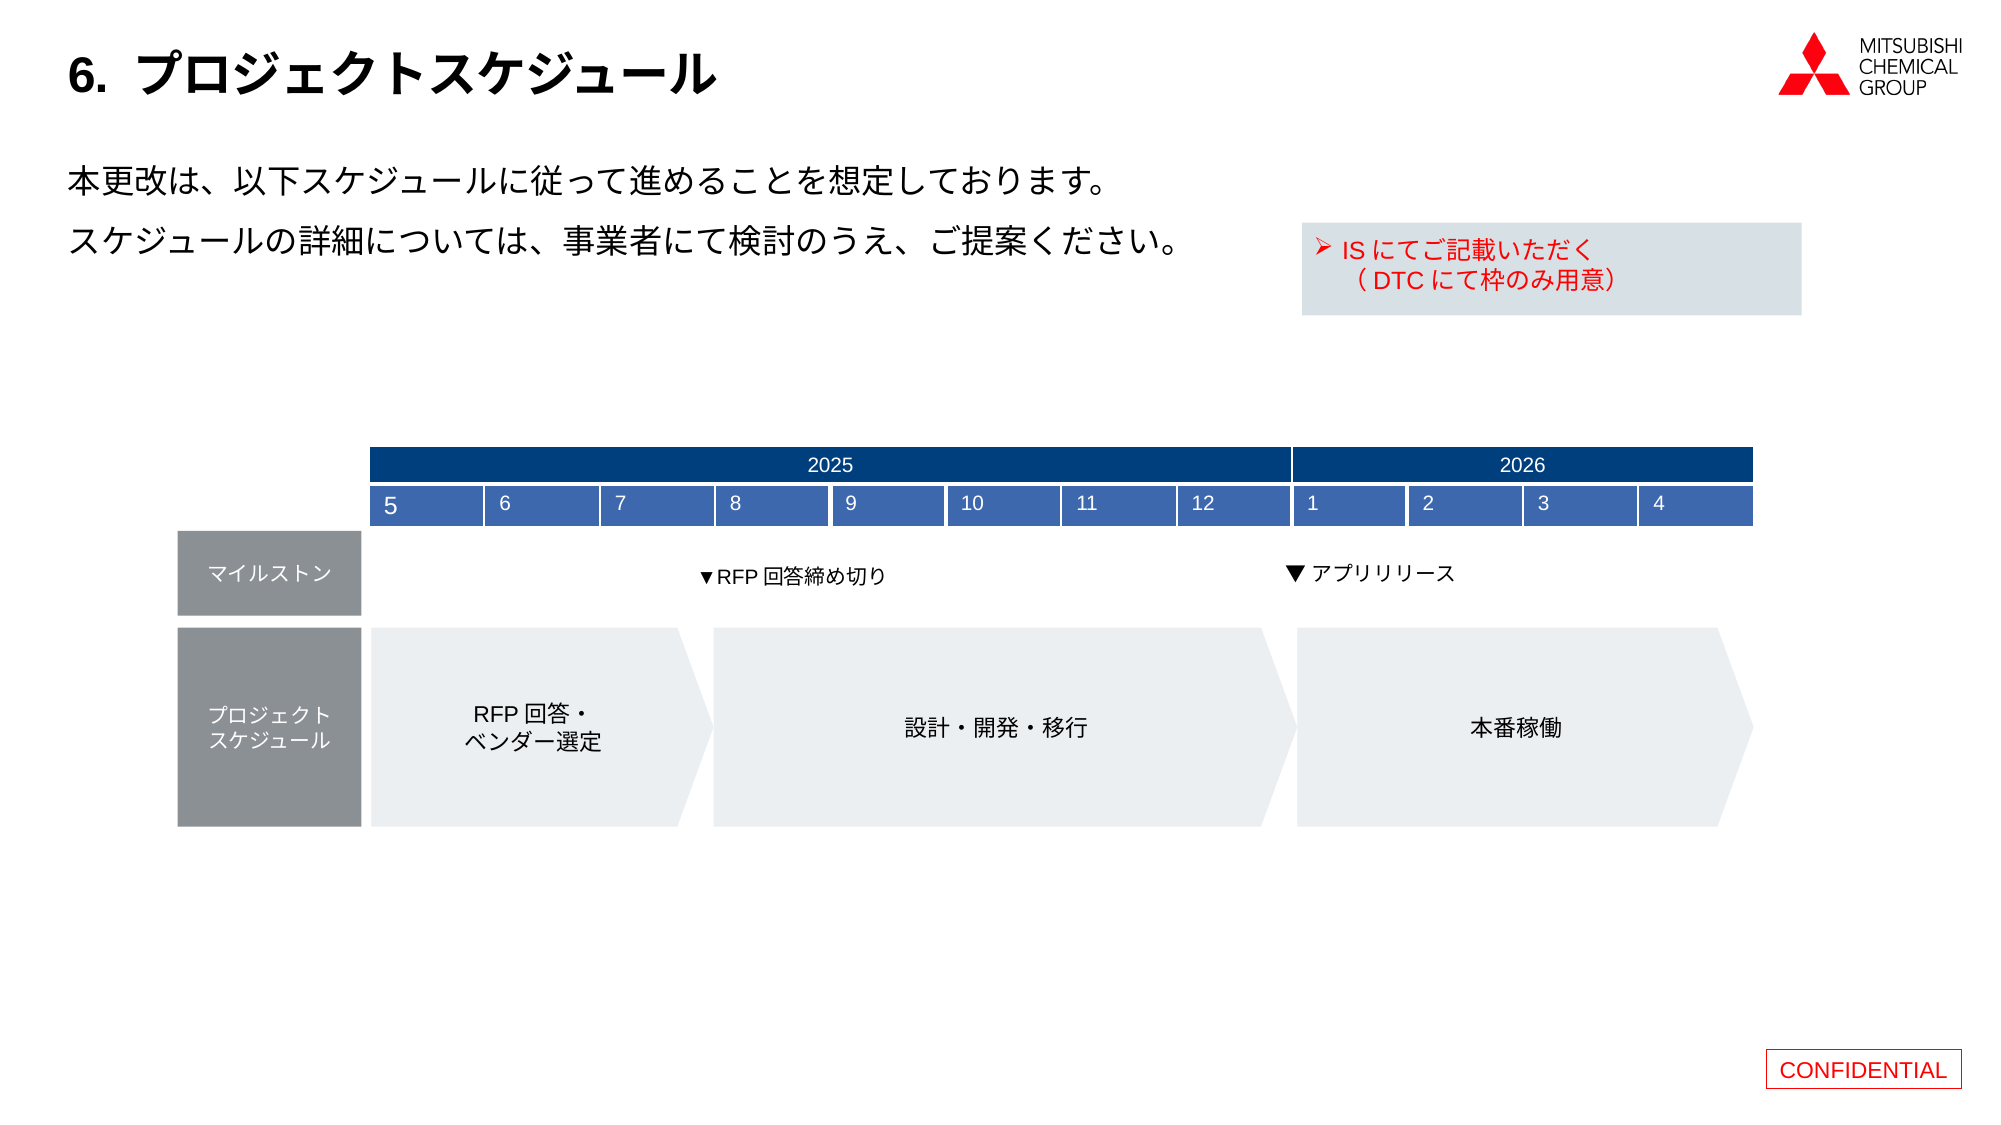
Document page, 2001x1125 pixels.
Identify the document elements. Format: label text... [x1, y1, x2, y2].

table_cell 5 [370, 486, 483, 526]
table_cell 4 [1639, 486, 1753, 526]
text_box ▼アプリリリース [1279, 541, 1552, 605]
table_cell 3 [1524, 486, 1637, 526]
text_box プロジェクト スケジュール [177, 627, 362, 828]
table_cell 2 [1409, 486, 1522, 526]
table_cell 1 [1294, 486, 1405, 526]
text_box ▼RFP回答締め切り [690, 544, 963, 608]
text_box 設計・開発・移行 [713, 627, 1297, 827]
table_cell 11 [1062, 486, 1176, 526]
text_box マイルストン [177, 530, 362, 617]
picture [1753, 10, 1990, 120]
table_cell 8 [716, 486, 828, 526]
table_cell 6 [485, 486, 599, 526]
table_header 2025 [370, 447, 1291, 482]
table_cell 7 [601, 486, 714, 526]
table_cell 10 [948, 486, 1060, 526]
table_cell 9 [833, 486, 944, 526]
table_cell 12 [1178, 486, 1290, 526]
text_box 本番稼働 [1297, 627, 1754, 827]
text_box ISにてご記載いただく （DTCにて枠のみ用意） [1302, 222, 1802, 316]
title 6. プロジェクトスケジュール [67, 41, 1598, 103]
text_box RFP回答・ ベンダー選定 [371, 627, 713, 827]
list 本更改は、以下スケジュールに従って進めることを想定しております。 スケジュールの詳細については、事業者にて検討のうえ、ご提案ください。 [67, 140, 1963, 1024]
table_header 2026 [1293, 447, 1753, 482]
